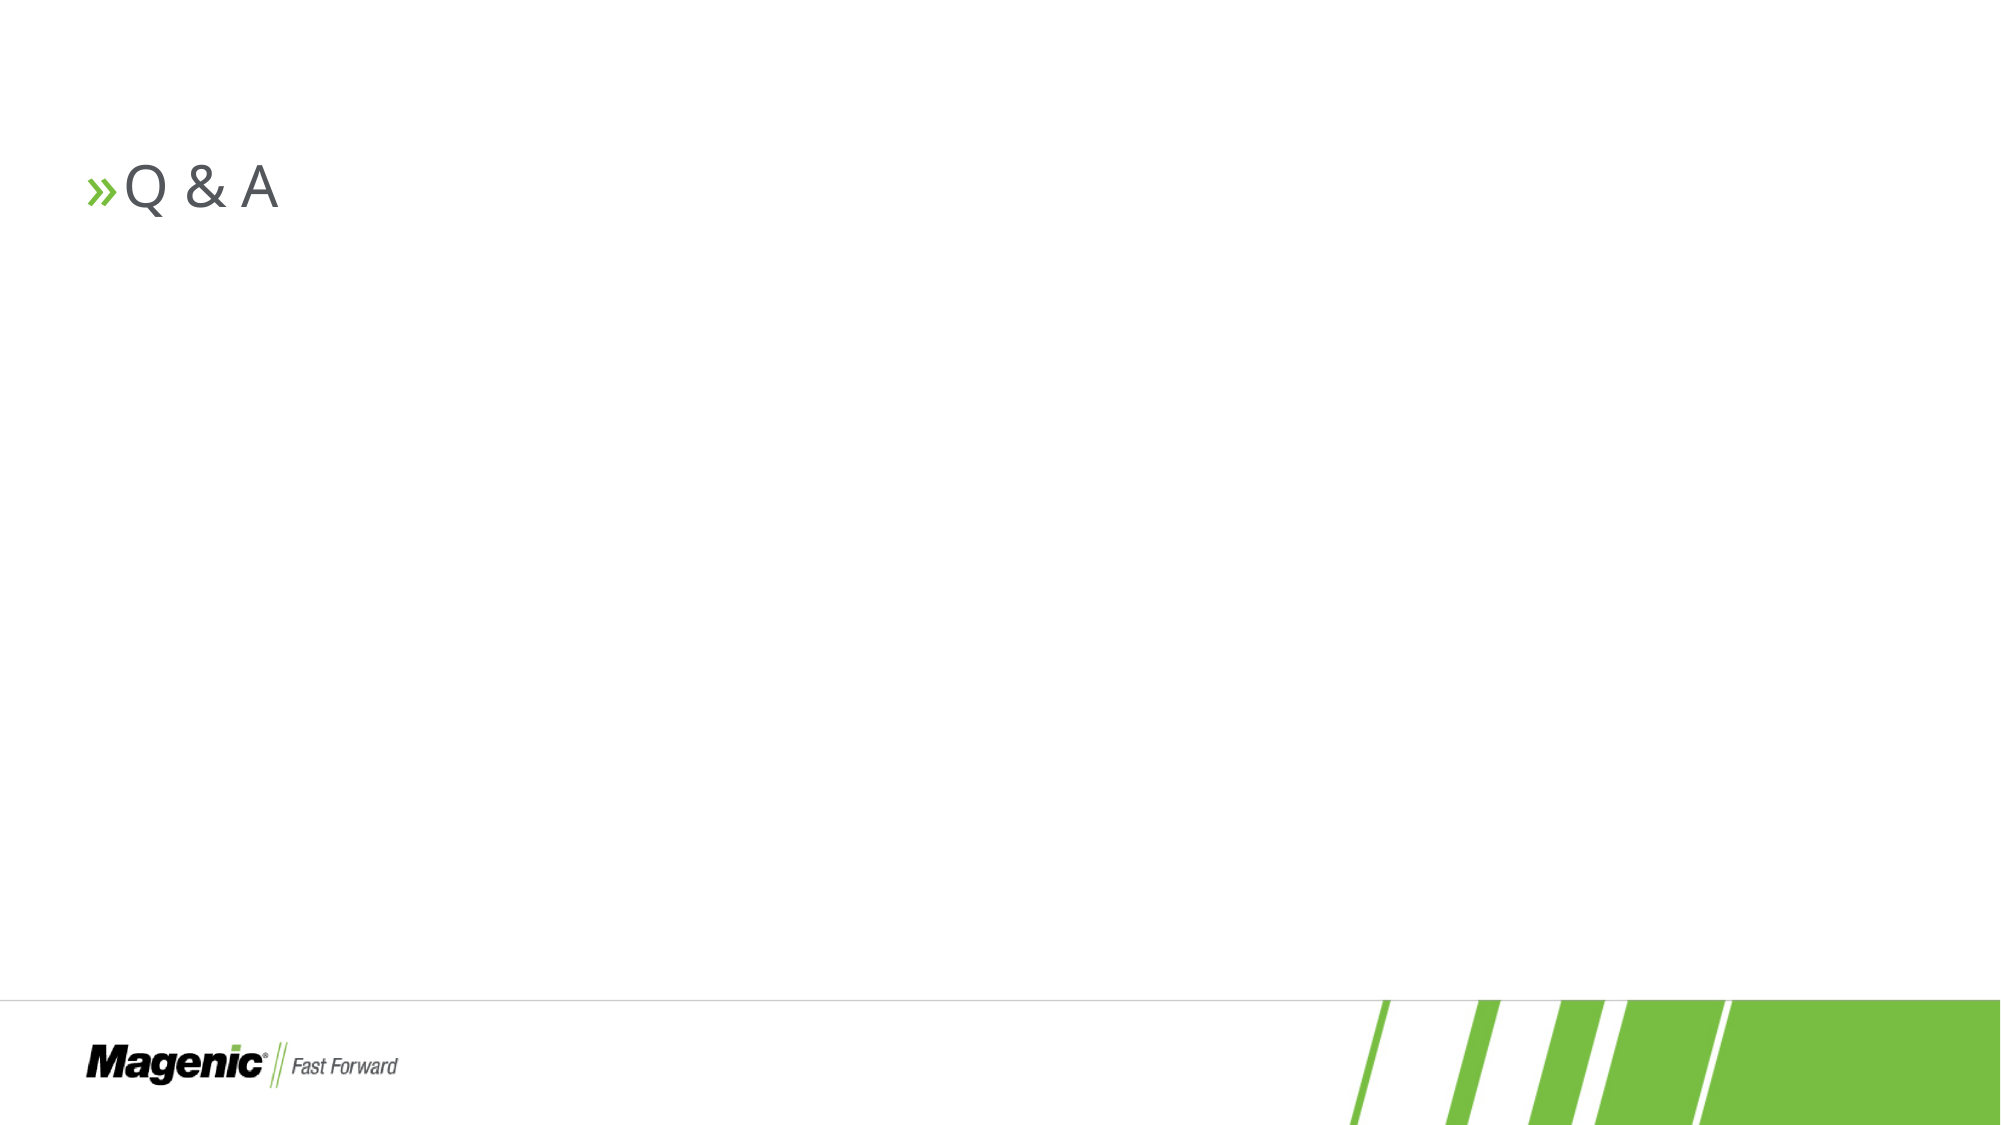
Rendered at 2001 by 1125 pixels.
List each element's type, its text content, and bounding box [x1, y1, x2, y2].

picture [0, 0, 2001, 1125]
list Q & A [70, 149, 1946, 787]
